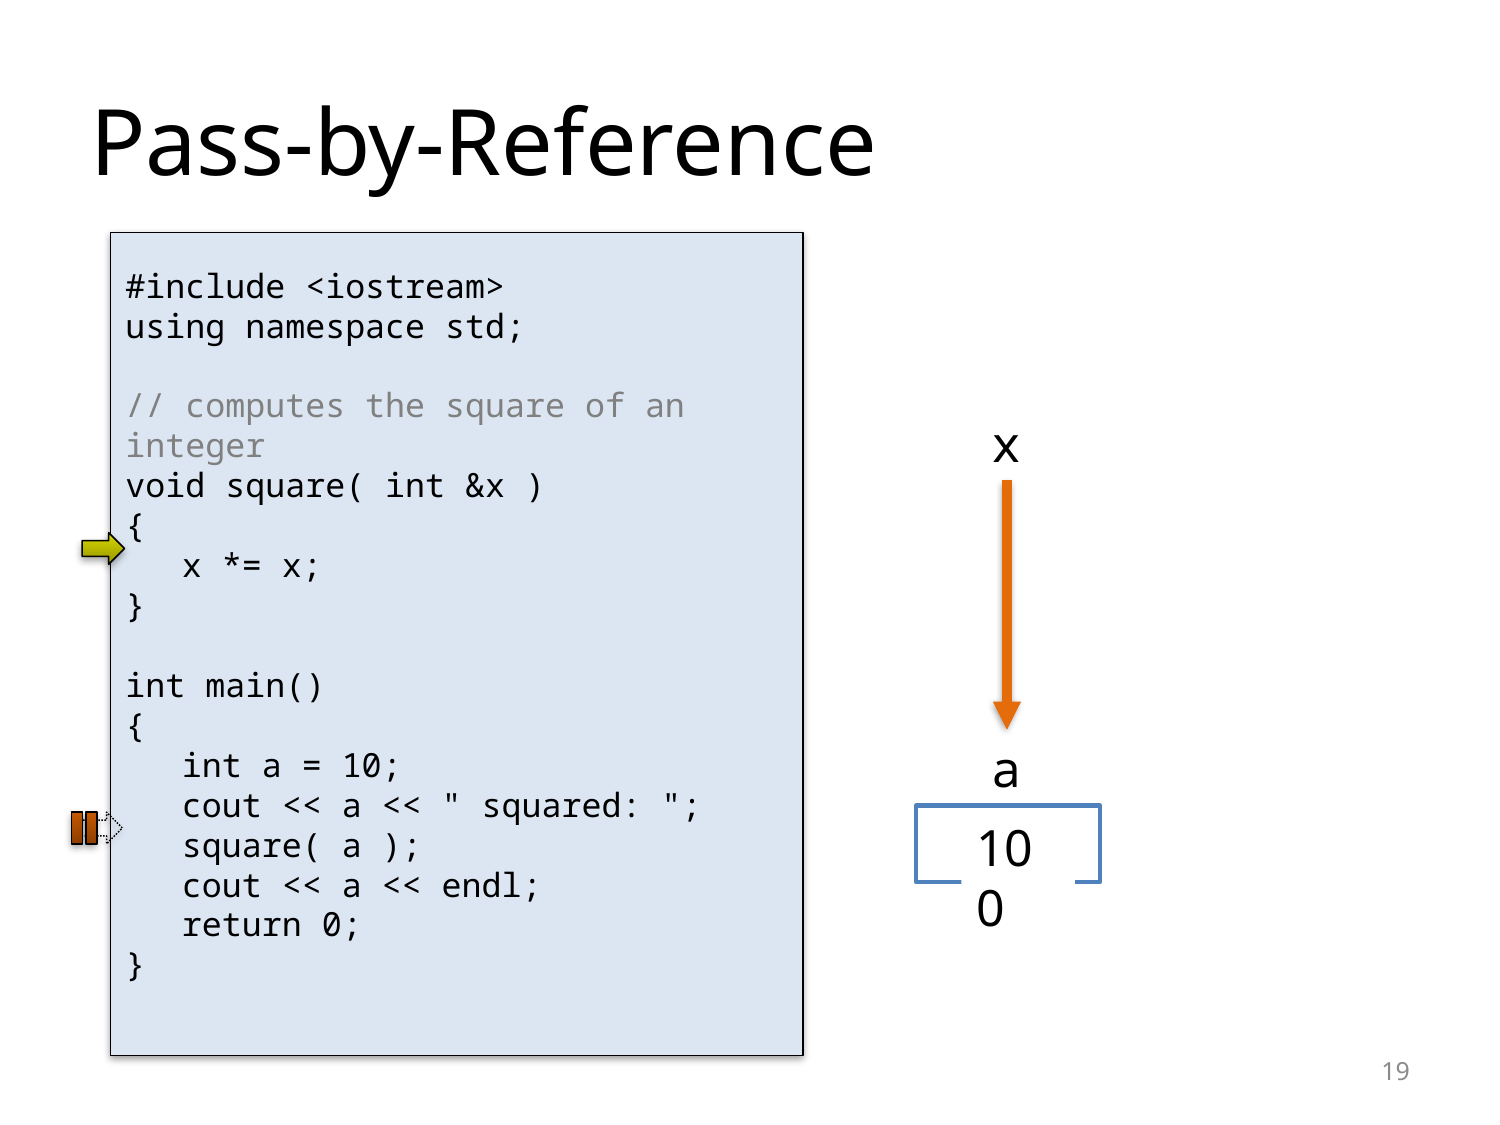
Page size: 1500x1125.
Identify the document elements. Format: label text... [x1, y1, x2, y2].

text_box [1037, 803, 1102, 884]
slide_number 19 [1074, 1042, 1425, 1103]
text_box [71, 811, 123, 845]
text_box x [977, 405, 1037, 481]
title Pass-by-Reference [75, 45, 1425, 233]
text_box [914, 803, 977, 884]
text_box [81, 531, 126, 566]
text_box 10 [967, 805, 1081, 881]
text_box #include <iostream> using namespace std; // computes the square of an integer void square( int &x ) { x *= x; } int main() { int a = 10; cout << a << " squared: "; square( a ); cout << a << endl; return 0; } [110, 233, 804, 1056]
text_box a [977, 729, 1037, 805]
text_box 100 [961, 809, 1075, 944]
